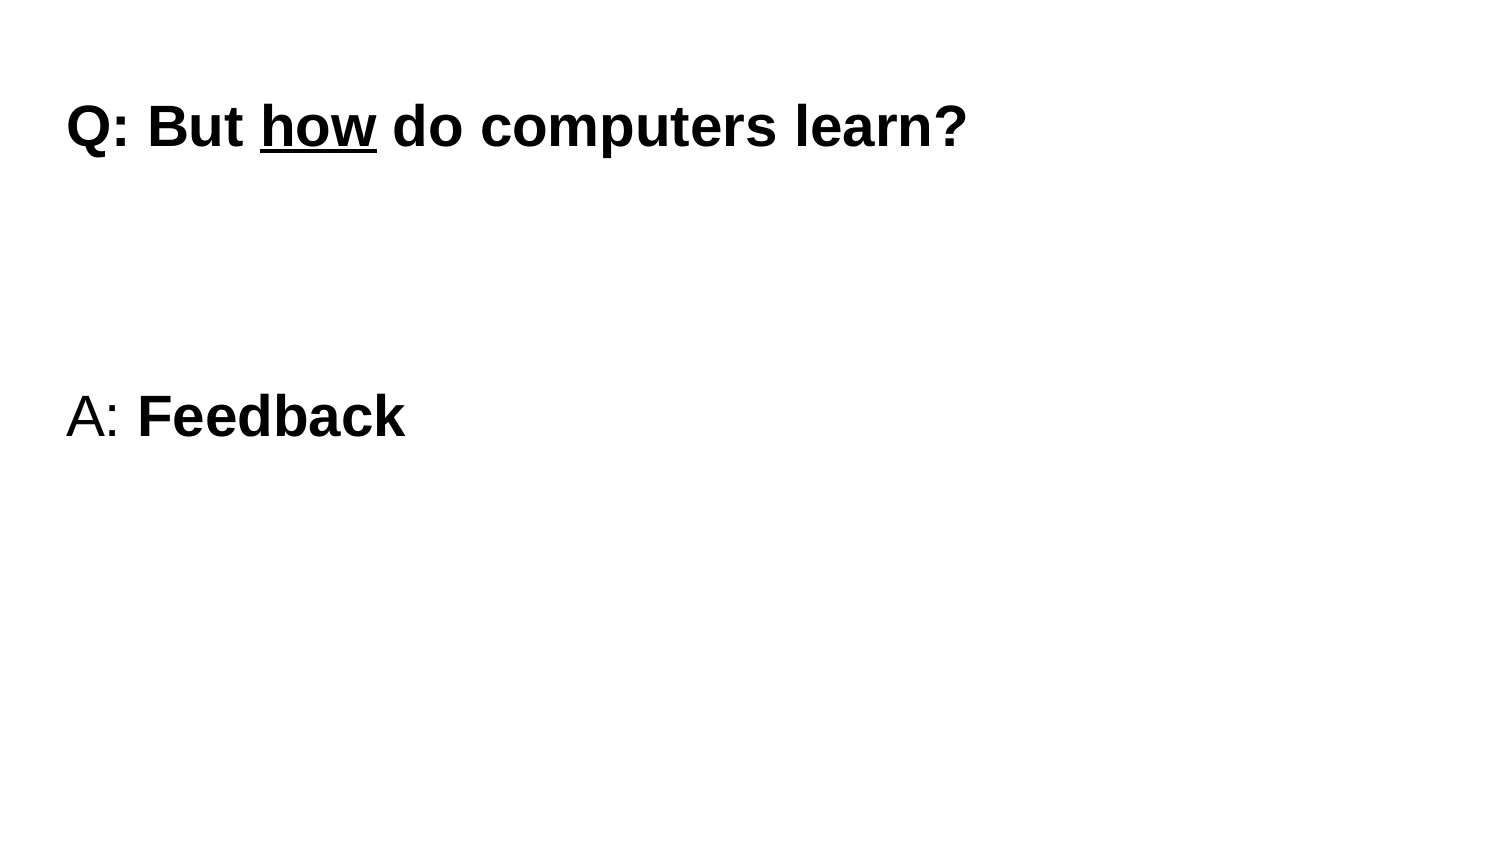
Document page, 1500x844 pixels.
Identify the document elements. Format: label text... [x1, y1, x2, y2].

title Q: But how do computers learn? [51, 72, 1449, 167]
list A: Feedback [51, 189, 1449, 750]
